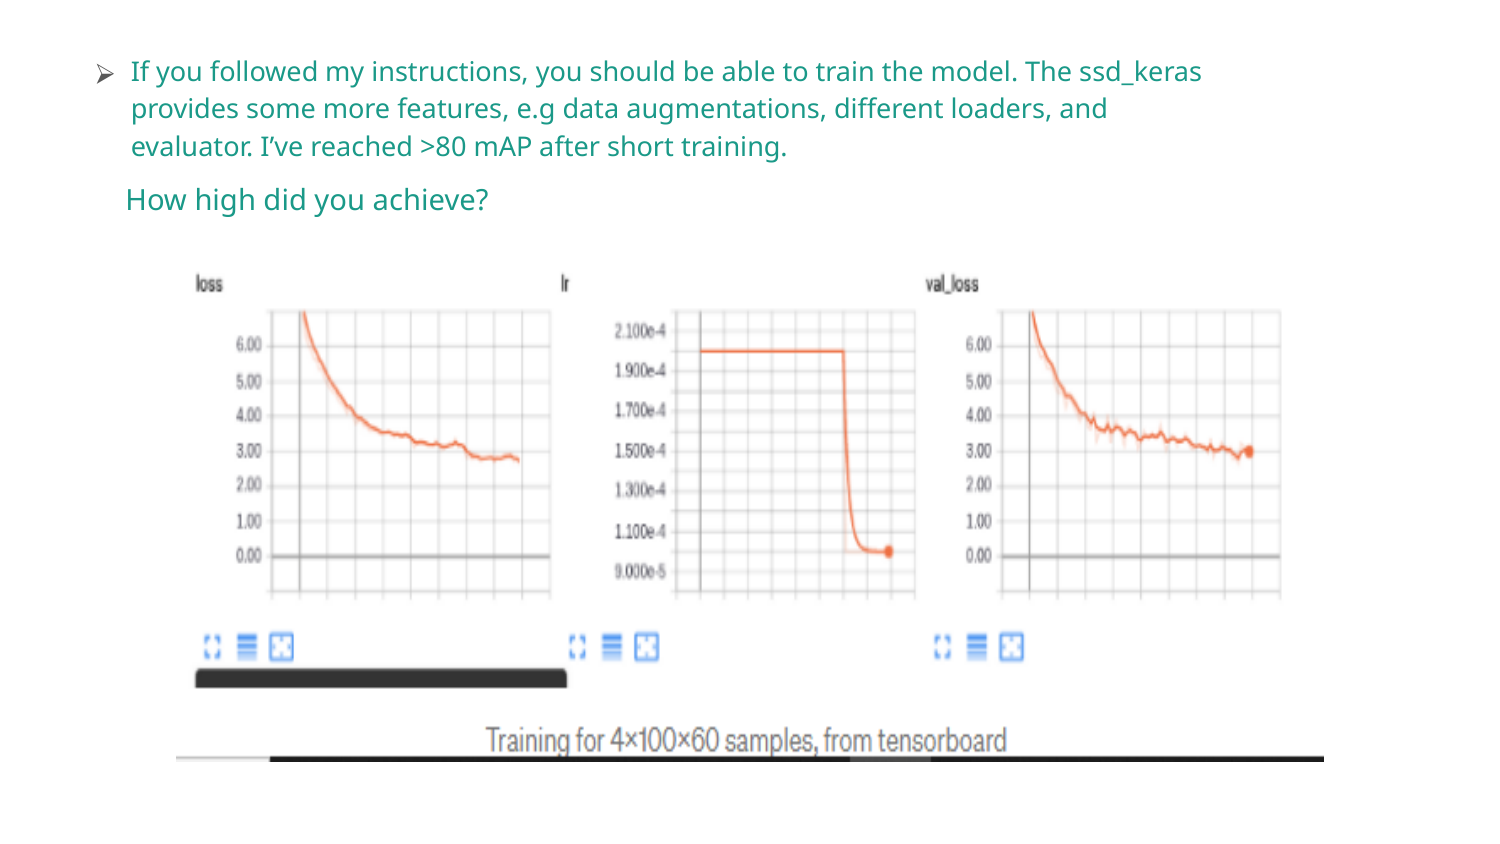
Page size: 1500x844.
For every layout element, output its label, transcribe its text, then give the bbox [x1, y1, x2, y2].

picture [175, 241, 1324, 762]
list If you followed my instructions, you should be able to train the model. The ssd_keras provides some more features, e.g data augmentations, different loaders, and evaluator. I’ve reached >80 mAP after short training. How high did you achieve? [84, 44, 1216, 272]
